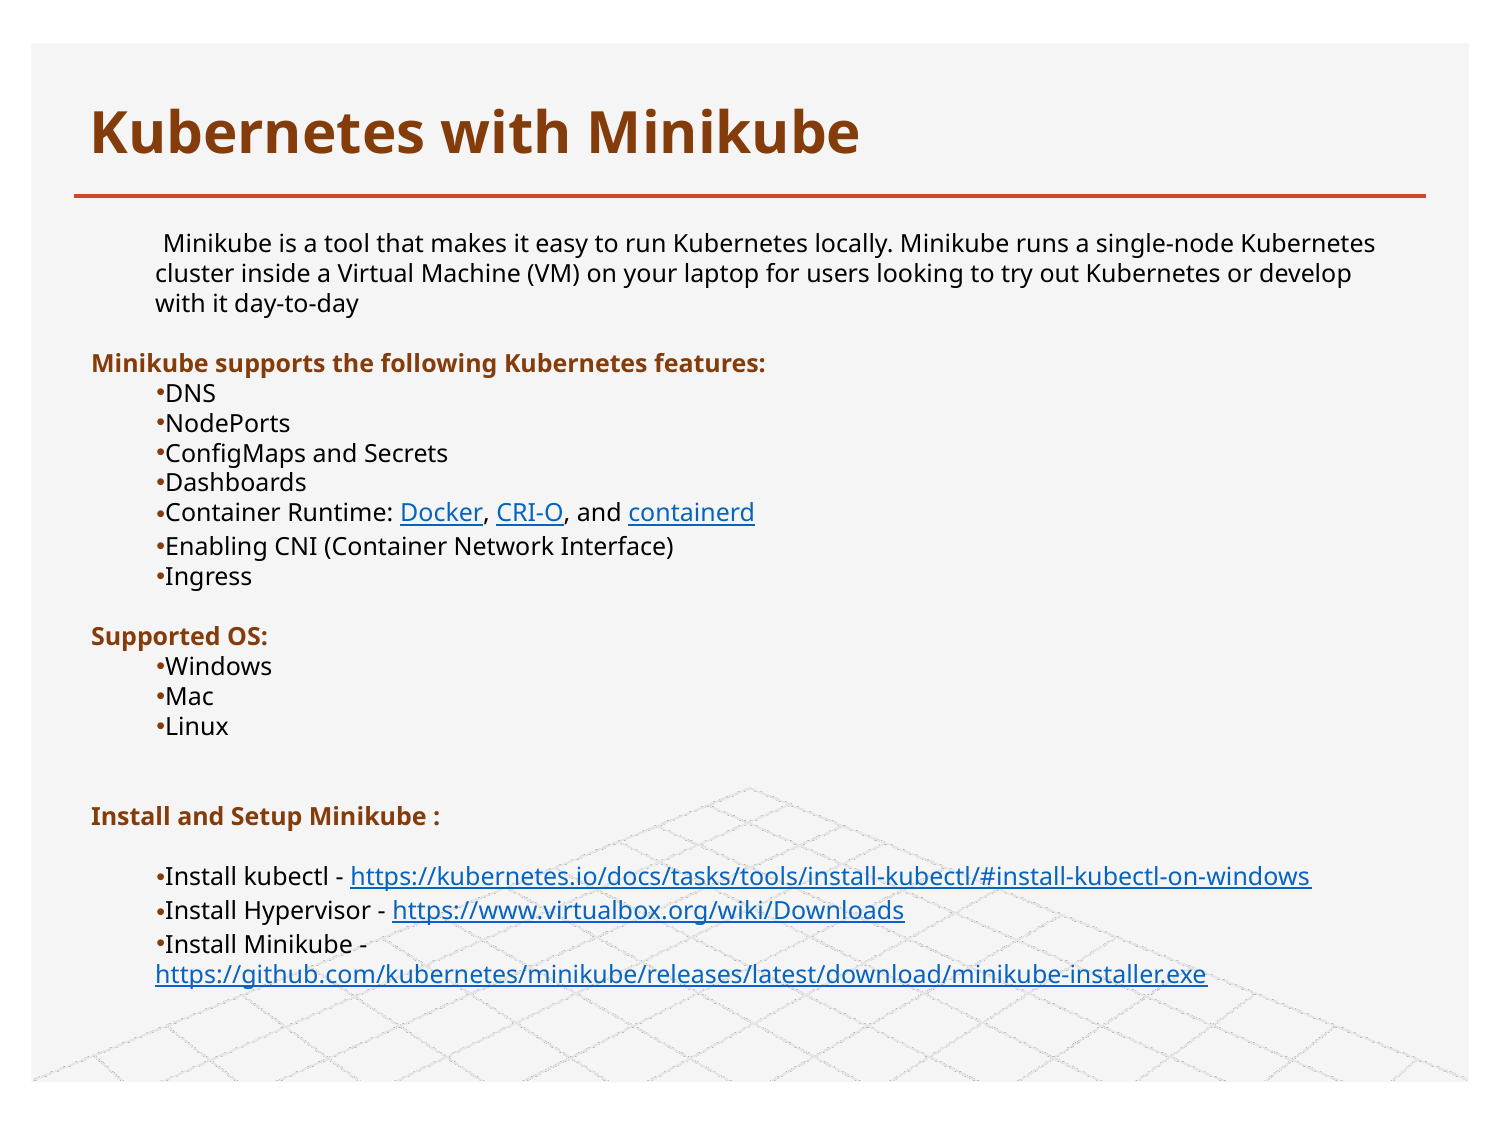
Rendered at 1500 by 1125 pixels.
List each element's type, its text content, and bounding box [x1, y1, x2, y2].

list Minikube is a tool that makes it easy to run Kubernetes locally. Minikube runs a single-node Kubernetes cluster inside a Virtual Machine (VM) on your laptop for users looking to try out Kubernetes or develop with it day-to-day Minikube supports the following Kubernetes features: DNS NodePorts ConfigMaps and Secrets Dashboards Container Runtime: Docker, CRI-O, and containerd Enabling CNI (Container Network Interface) Ingress Supported OS: Windows Mac Linux Install and Setup Minikube : Install kubectl - https://kubernetes.io/docs/tasks/tools/install-kubectl/#install-kubectl-on-windows Install Hypervisor - https://www.virtualbox.org/wiki/Downloads Install Minikube - https://github.com/kubernetes/minikube/releases/latest/download/minikube-installer.exe [74, 219, 1426, 1052]
title Kubernetes with Minikube [74, 73, 1426, 197]
picture [33, 787, 1467, 1081]
